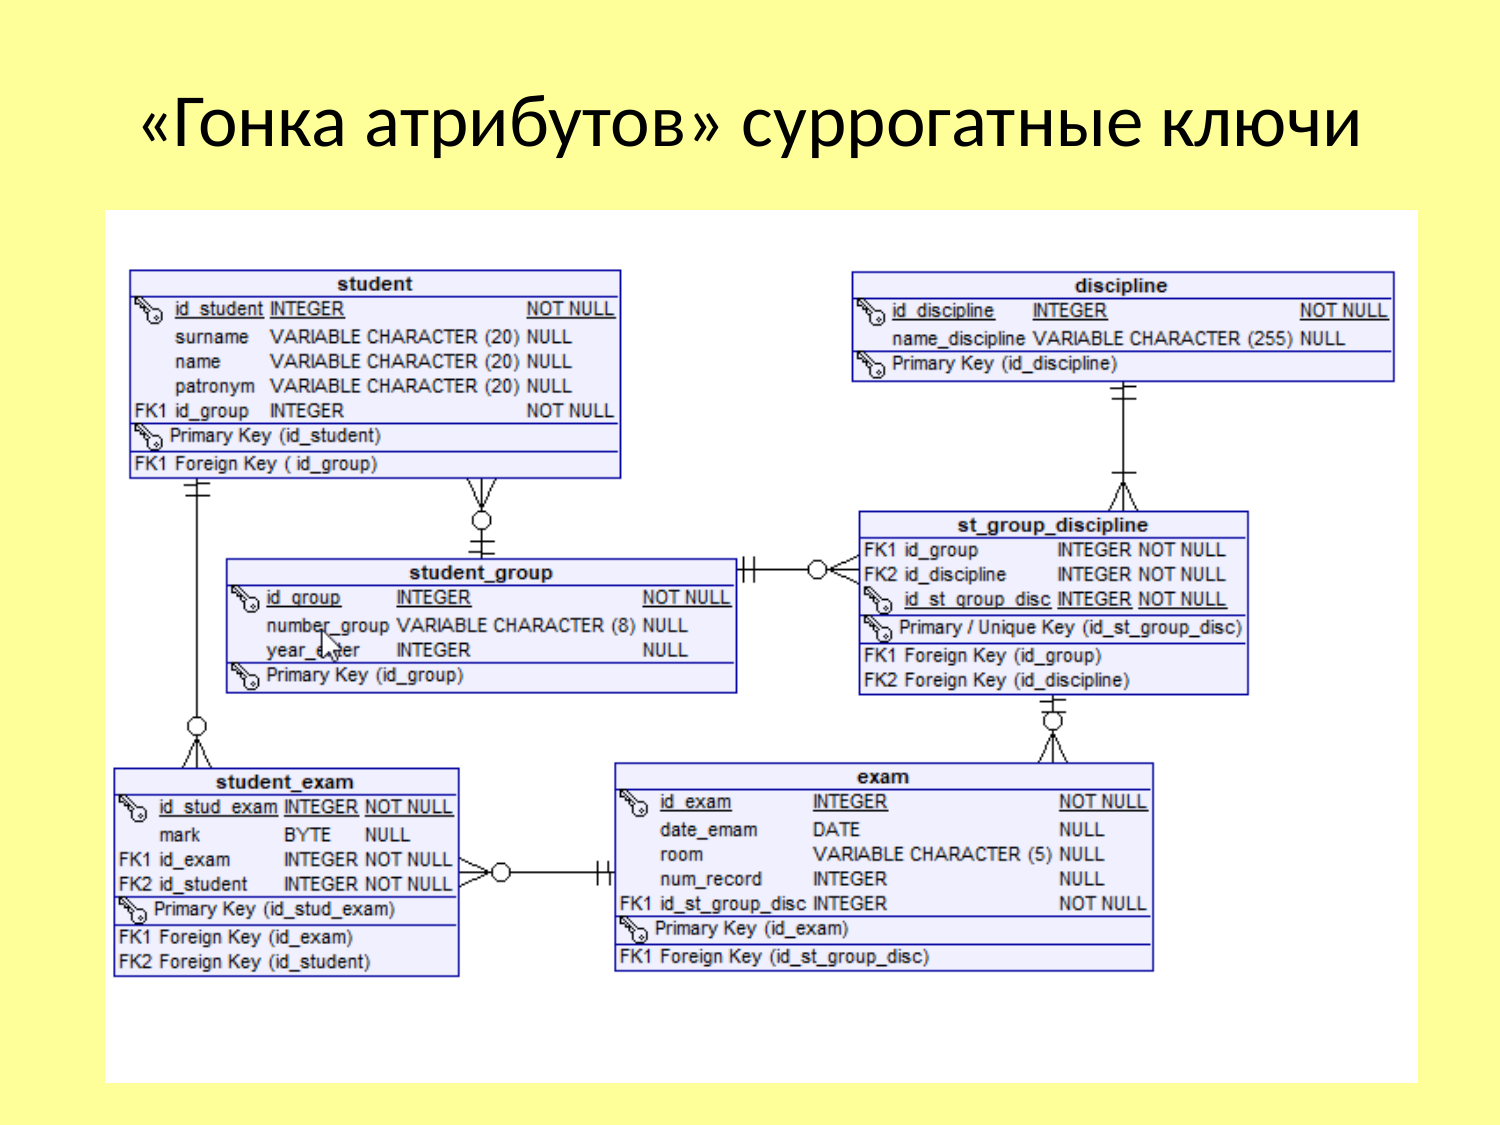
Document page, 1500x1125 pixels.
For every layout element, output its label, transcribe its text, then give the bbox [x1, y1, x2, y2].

title «Гонка атрибутов» суррогатные ключи [74, 44, 1426, 188]
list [105, 210, 1419, 1083]
